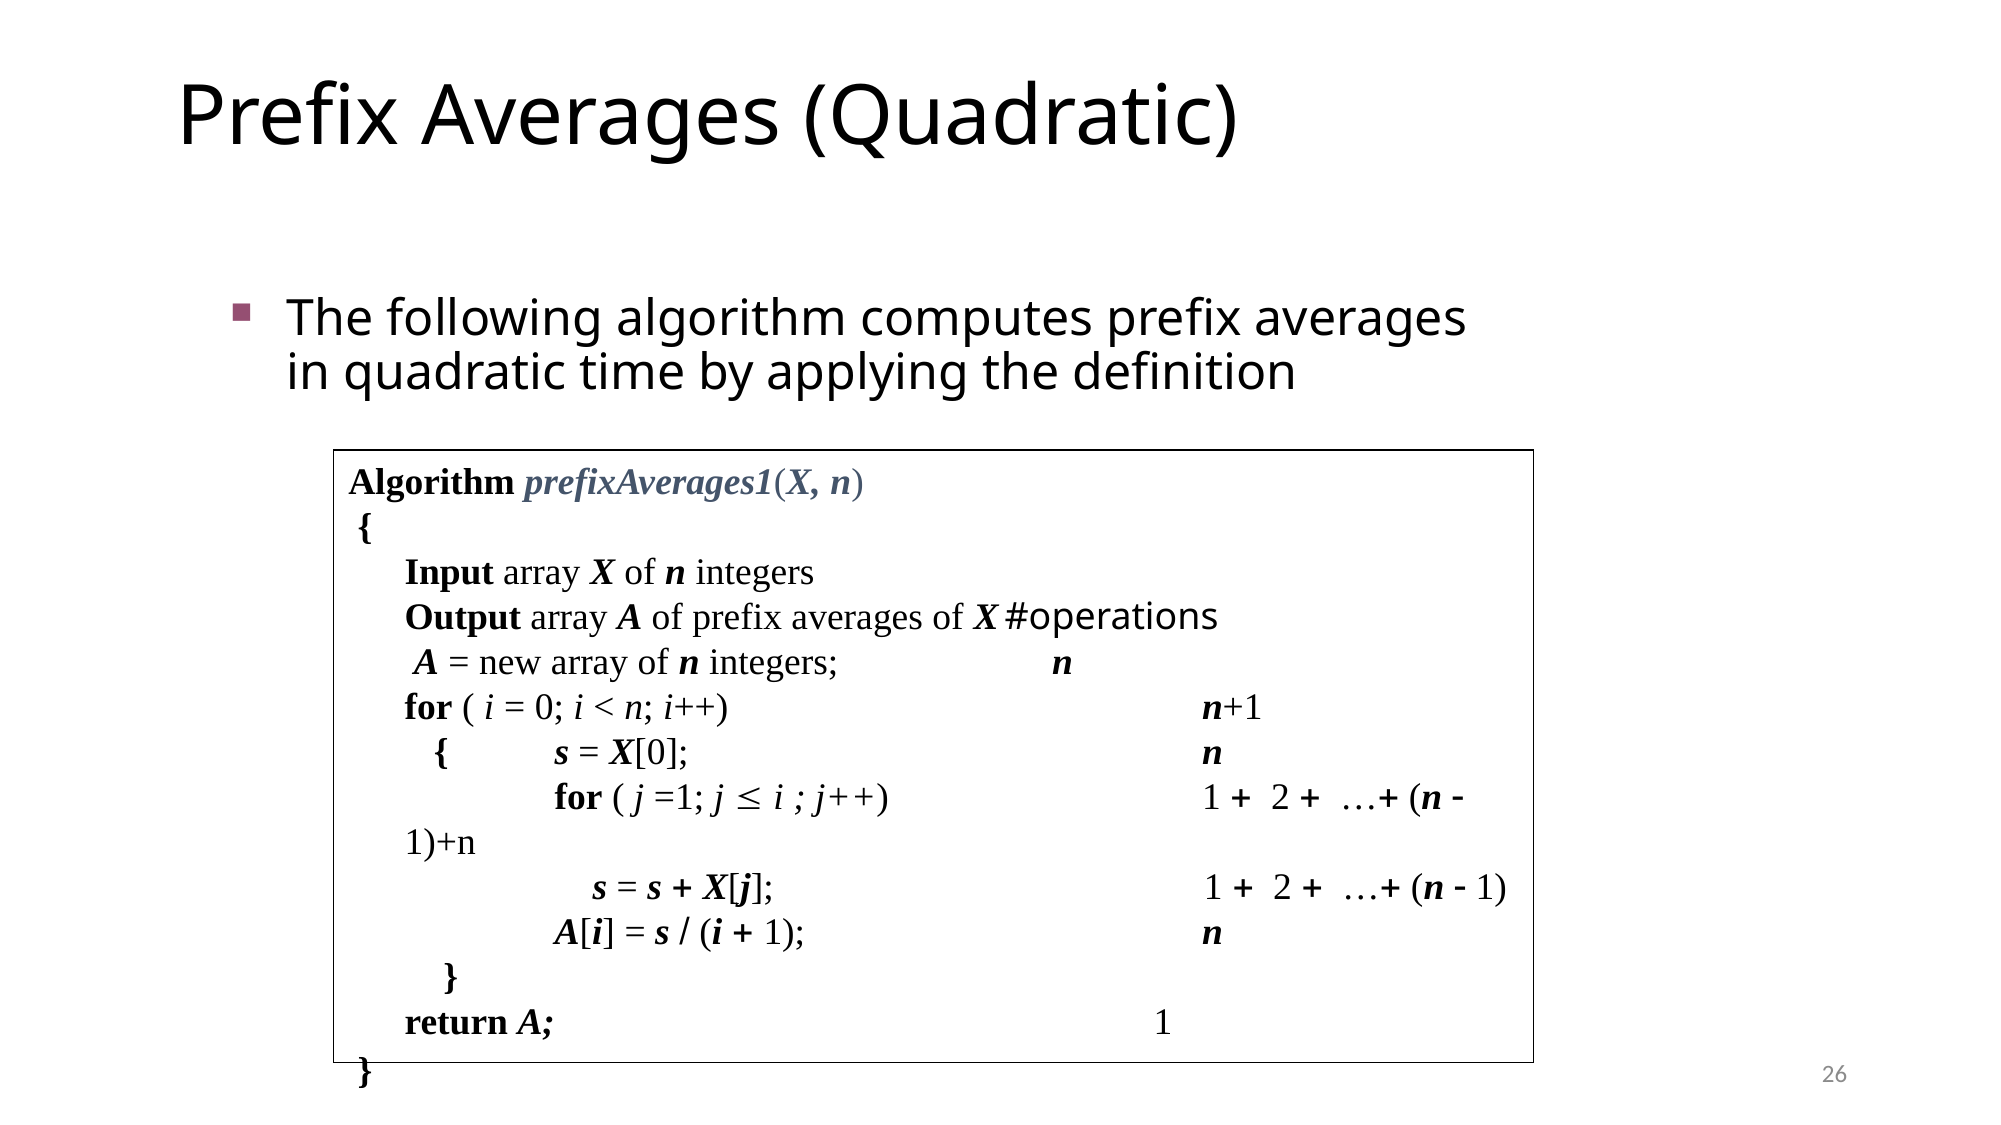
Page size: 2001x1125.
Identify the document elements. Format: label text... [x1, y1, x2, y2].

text_box Prefix Averages (Quadratic) [161, 25, 1362, 169]
text_box The following algorithm computes prefix averages in quadratic time by applying the definition [215, 284, 1504, 410]
slide_number 26 [1412, 1042, 1863, 1103]
text_box Algorithm prefixAverages1(X, n) { Input array X of n integers Output array A of prefix averages of X #operations A = new array of n integers; n for ( i = 0; i < n; i++) n+1 { s = X[0]; n for ( j =1; j  i ; j++) 1 + 2 + …+ (n  1)+n s = s + X[j]; 1 + 2 + …+ (n  1) A[i] = s / (i + 1); n } return A; 1 } [333, 449, 1534, 1063]
